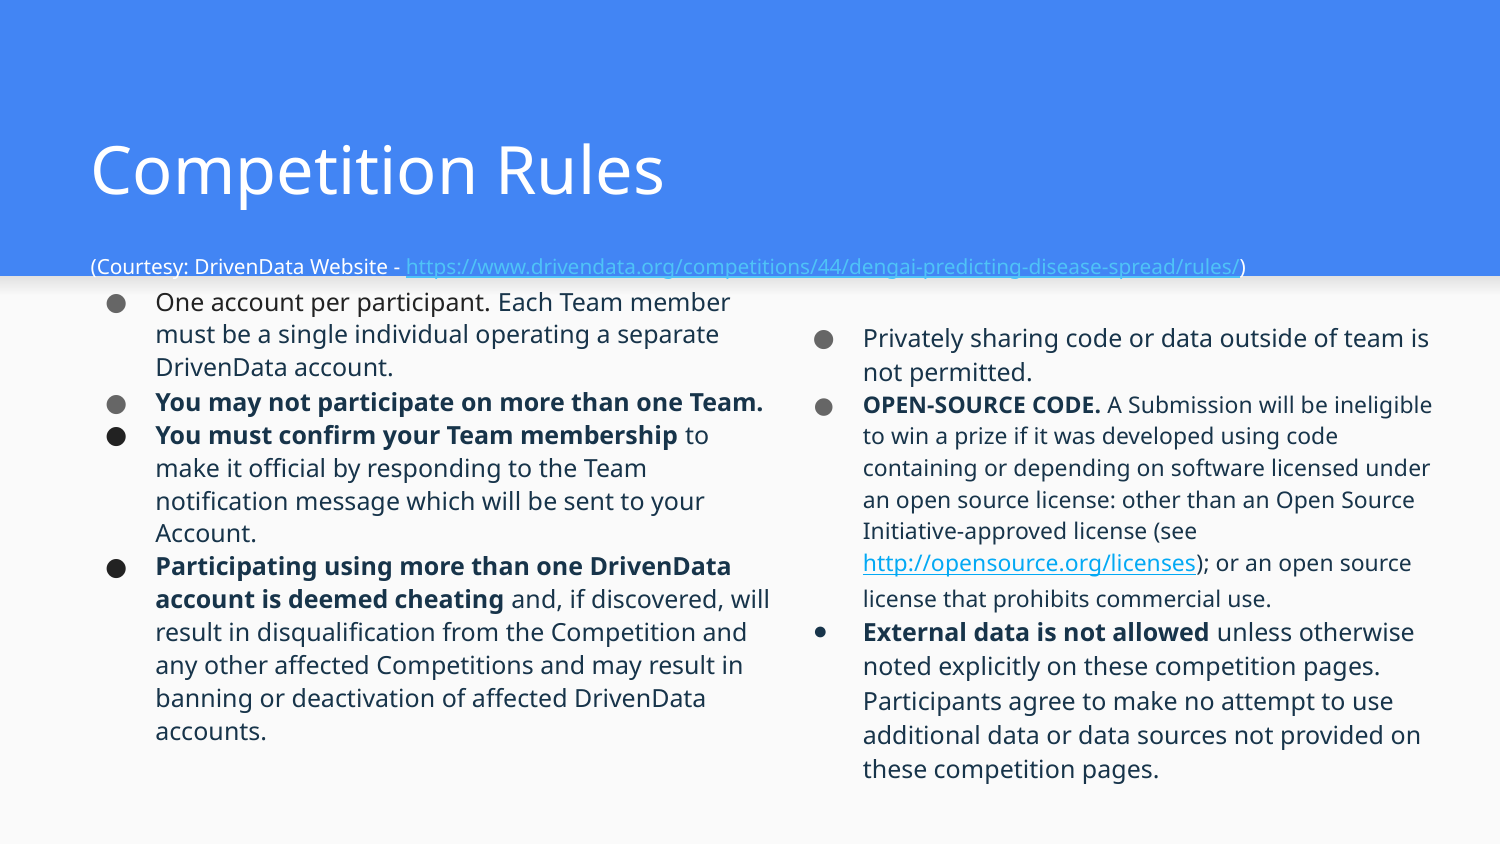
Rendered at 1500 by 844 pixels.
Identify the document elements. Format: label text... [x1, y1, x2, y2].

list Privately sharing code or data outside of team is not permitted. OPEN-SOURCE CODE. A Submission will be ineligible to win a prize if it was developed using code containing or depending on software licensed under an open source license: other than an Open Source Initiative-approved license (see http://opensource.org/licenses); or an open source license that prohibits commercial use. External data is not allowed unless otherwise noted explicitly on these competition pages. Participants agree to make no attempt to use additional data or data sources not provided on these competition pages. [772, 302, 1468, 844]
list One account per participant. Each Team member must be a single individual operating a separate DrivenData account. You may not participate on more than one Team. You must confirm your Team membership to make it official by responding to the Team notification message which will be sent to your Account. Participating using more than one DrivenData account is deemed cheating and, if discovered, will result in disqualification from the Competition and any other affected Competitions and may result in banning or deactivation of affected DrivenData accounts. [65, 268, 789, 814]
title Competition Rules (Courtesy: DrivenData Website - https://www.drivendata.org/competitions/44/dengai-predicting-disease-spread/rules/) [75, 102, 1425, 302]
